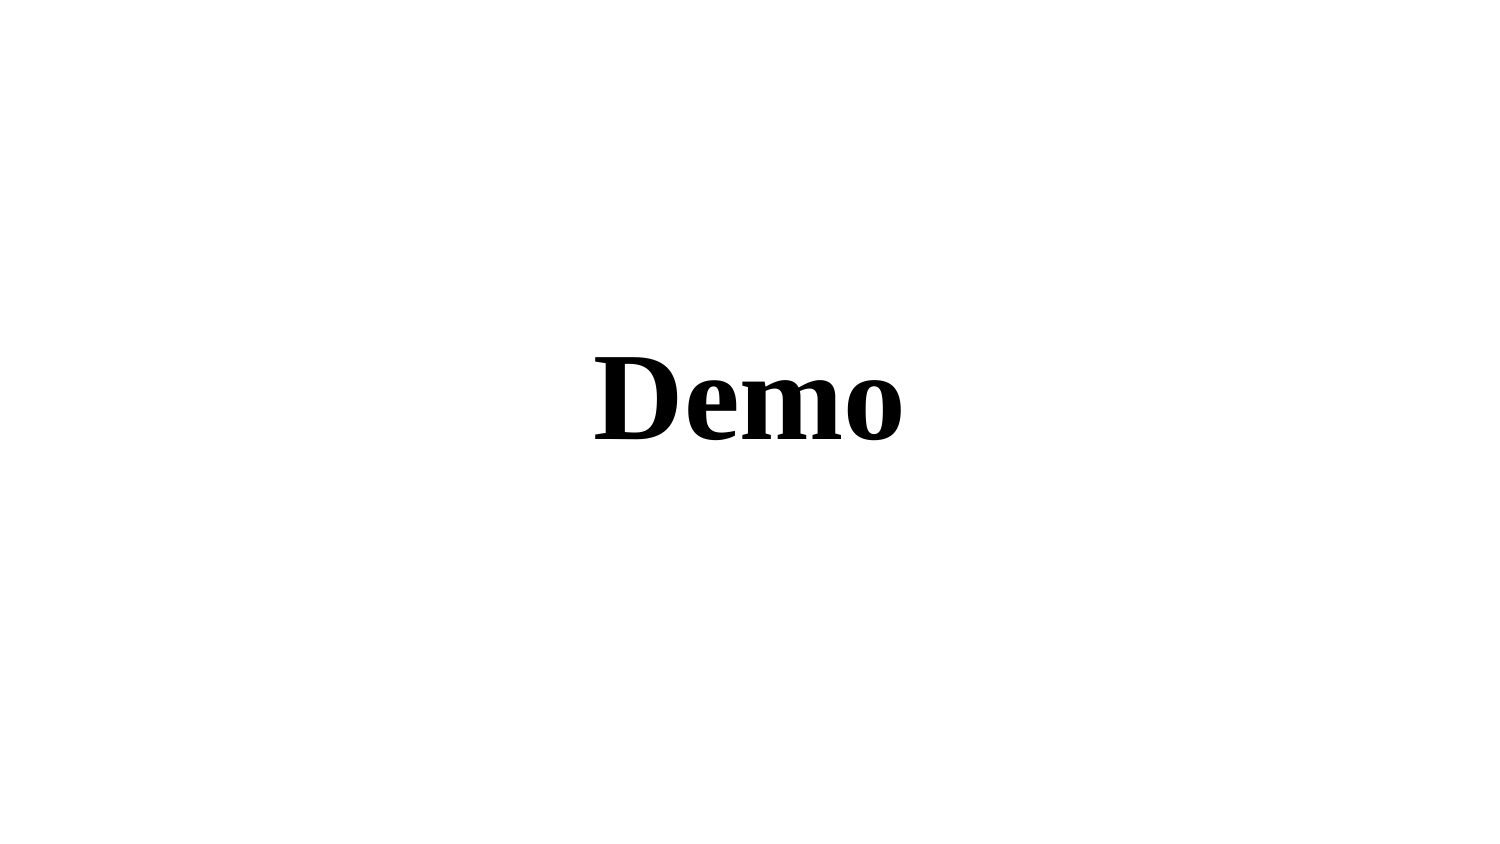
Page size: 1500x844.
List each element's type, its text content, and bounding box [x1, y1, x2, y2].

list Demo [51, 299, 1449, 505]
